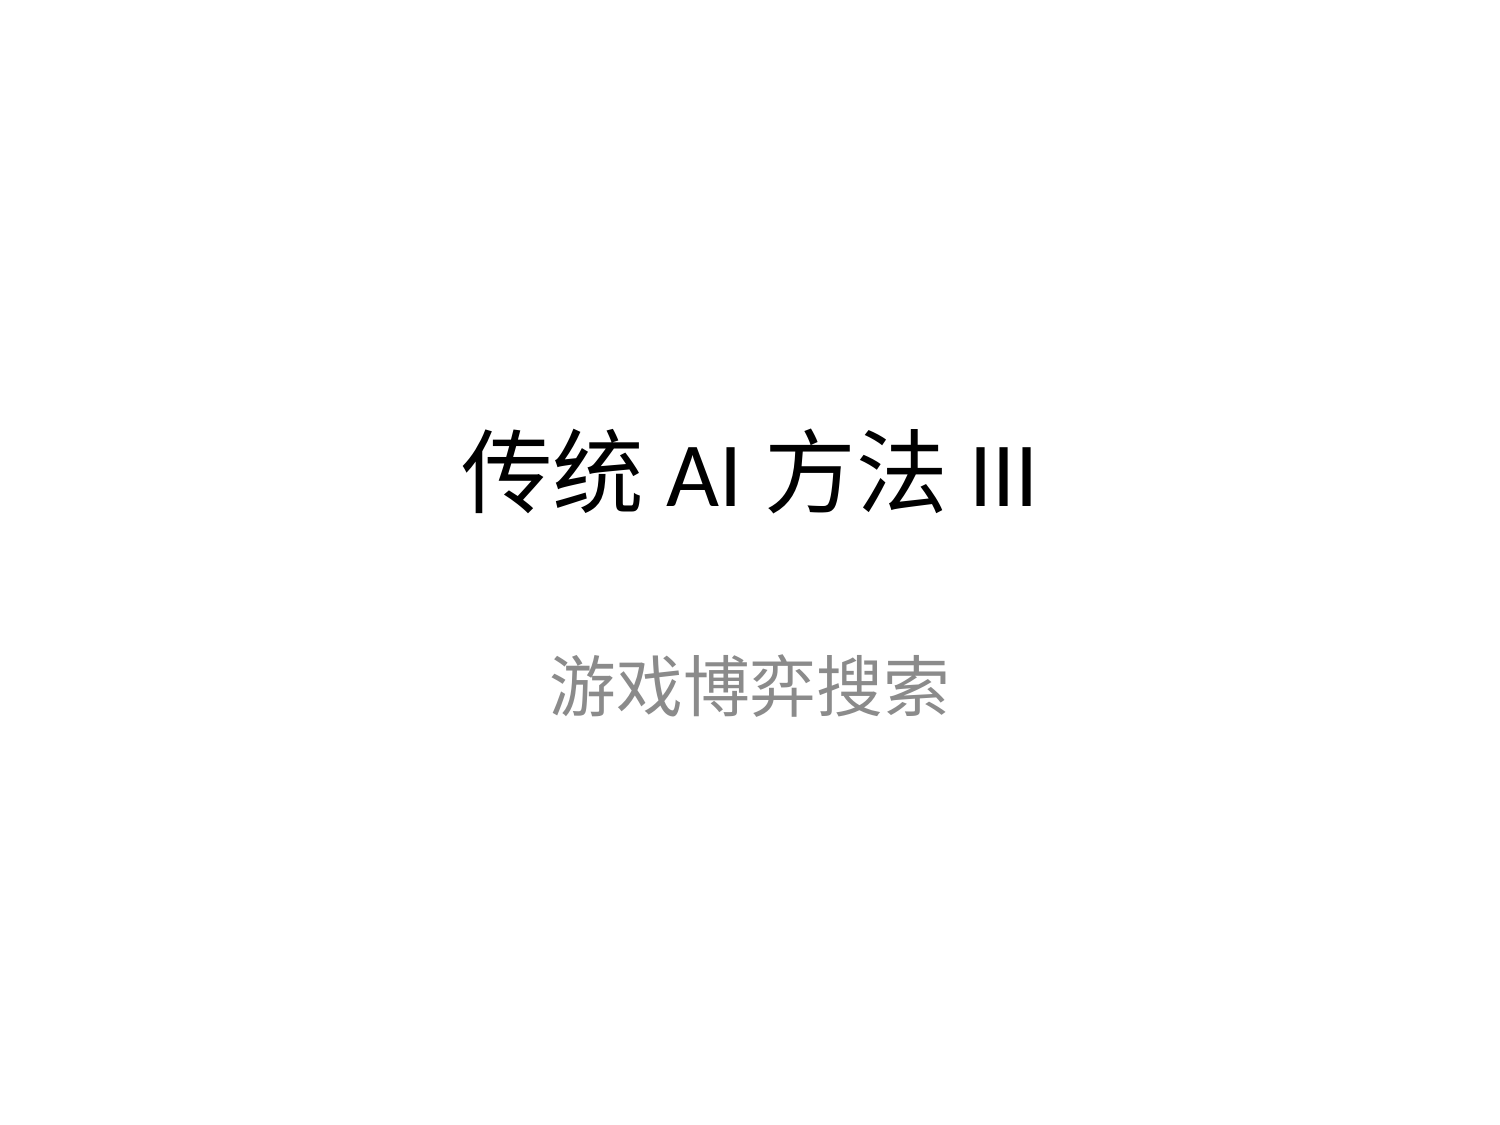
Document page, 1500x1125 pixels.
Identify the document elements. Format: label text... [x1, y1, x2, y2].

subtitle 游戏博弈搜索 [225, 637, 1275, 925]
title 传统AI方法III [112, 349, 1388, 591]
